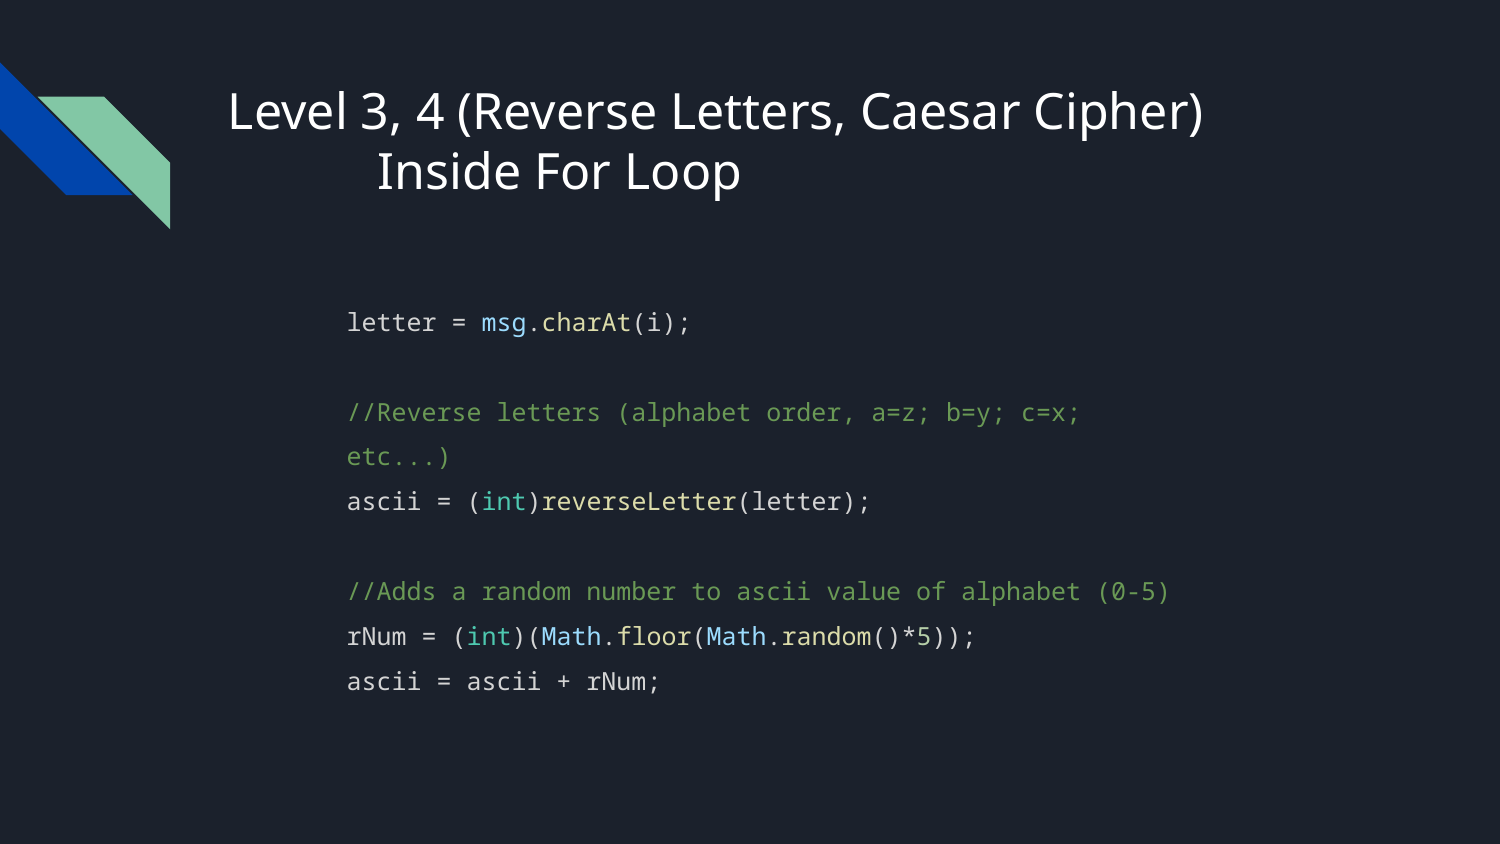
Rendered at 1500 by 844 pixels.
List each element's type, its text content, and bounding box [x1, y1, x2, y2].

title Level 3, 4 (Reverse Letters, Caesar Cipher) Inside For Loop [212, 64, 1368, 215]
list letter = msg.charAt(i); //Reverse letters (alphabet order, a=z; b=y; c=x; etc...) ascii = (int)reverseLetter(letter); //Adds a random number to ascii value of alphabet (0-5) rNum = (int)(Math.floor(Math.random()*5)); ascii = ascii + rNum; [307, 276, 1193, 664]
